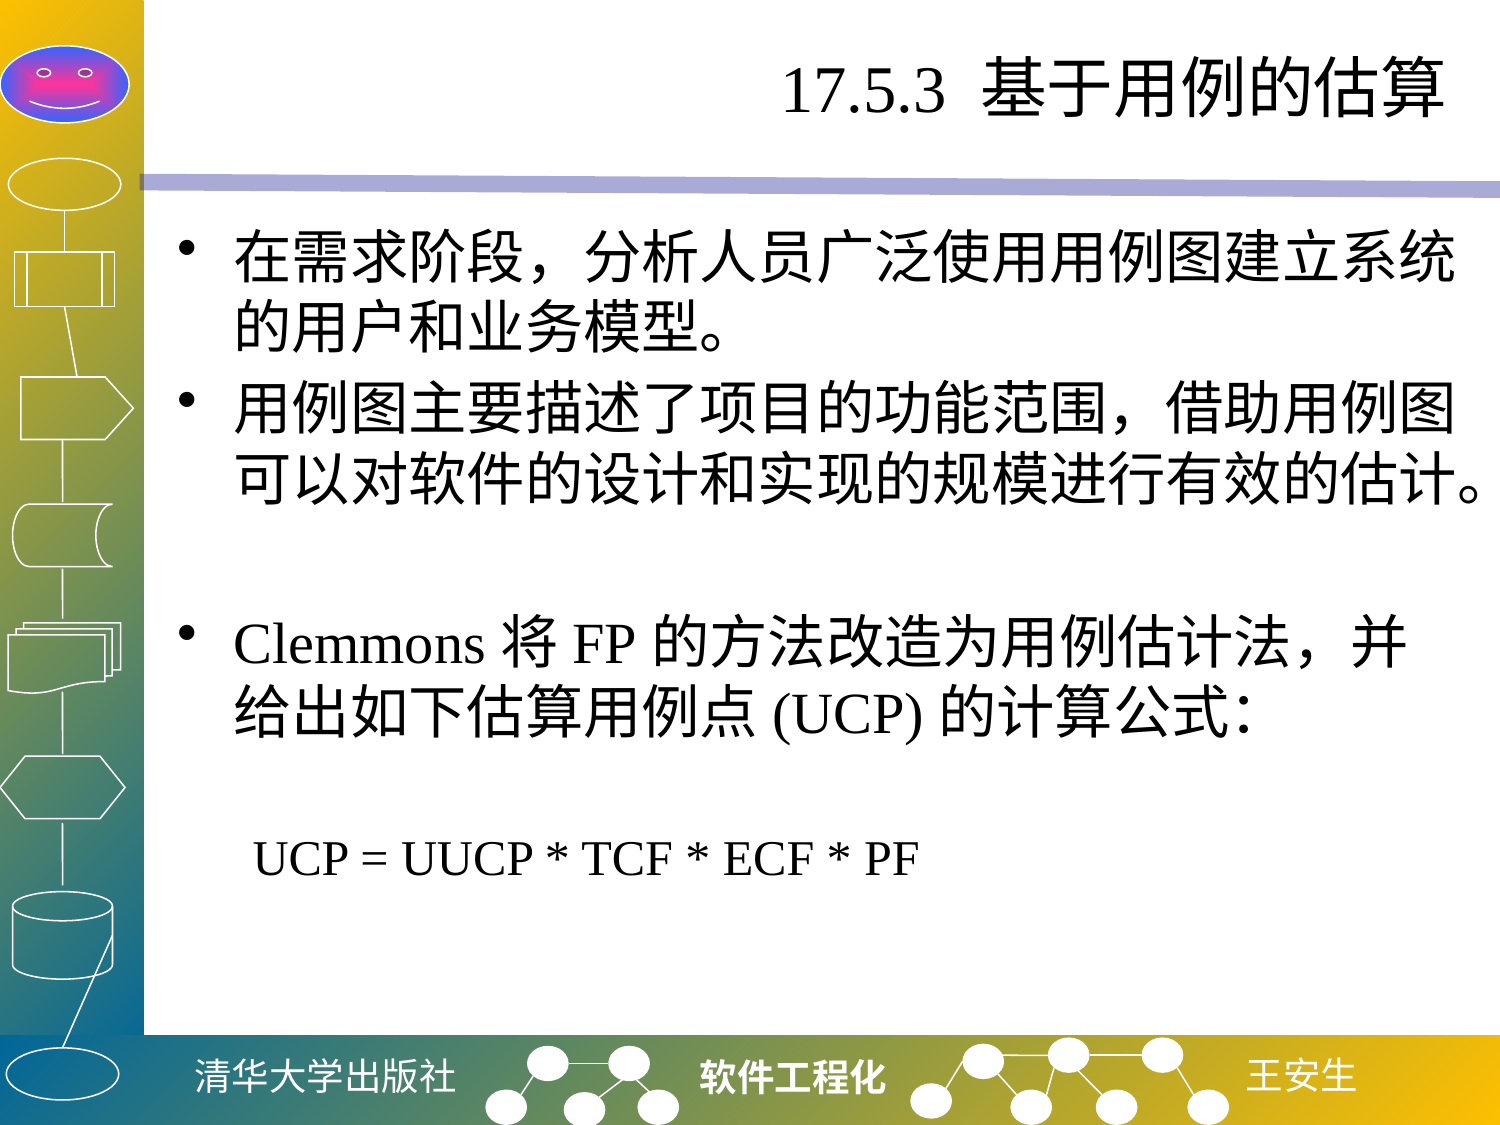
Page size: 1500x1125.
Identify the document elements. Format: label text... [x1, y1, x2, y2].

list 在需求阶段，分析人员广泛使用用例图建立系统的用户和业务模型。 用例图主要描述了项目的功能范围，借助用例图可以对软件的设计和实现的规模进行有效的估计。 Clemmons将FP的方法改造为用例估计法，并给出如下估算用例点(UCP)的计算公式： UCP = UUCP * TCF * ECF * PF [162, 212, 1476, 1017]
title 17.5.3 基于用例的估算 [187, 24, 1463, 147]
